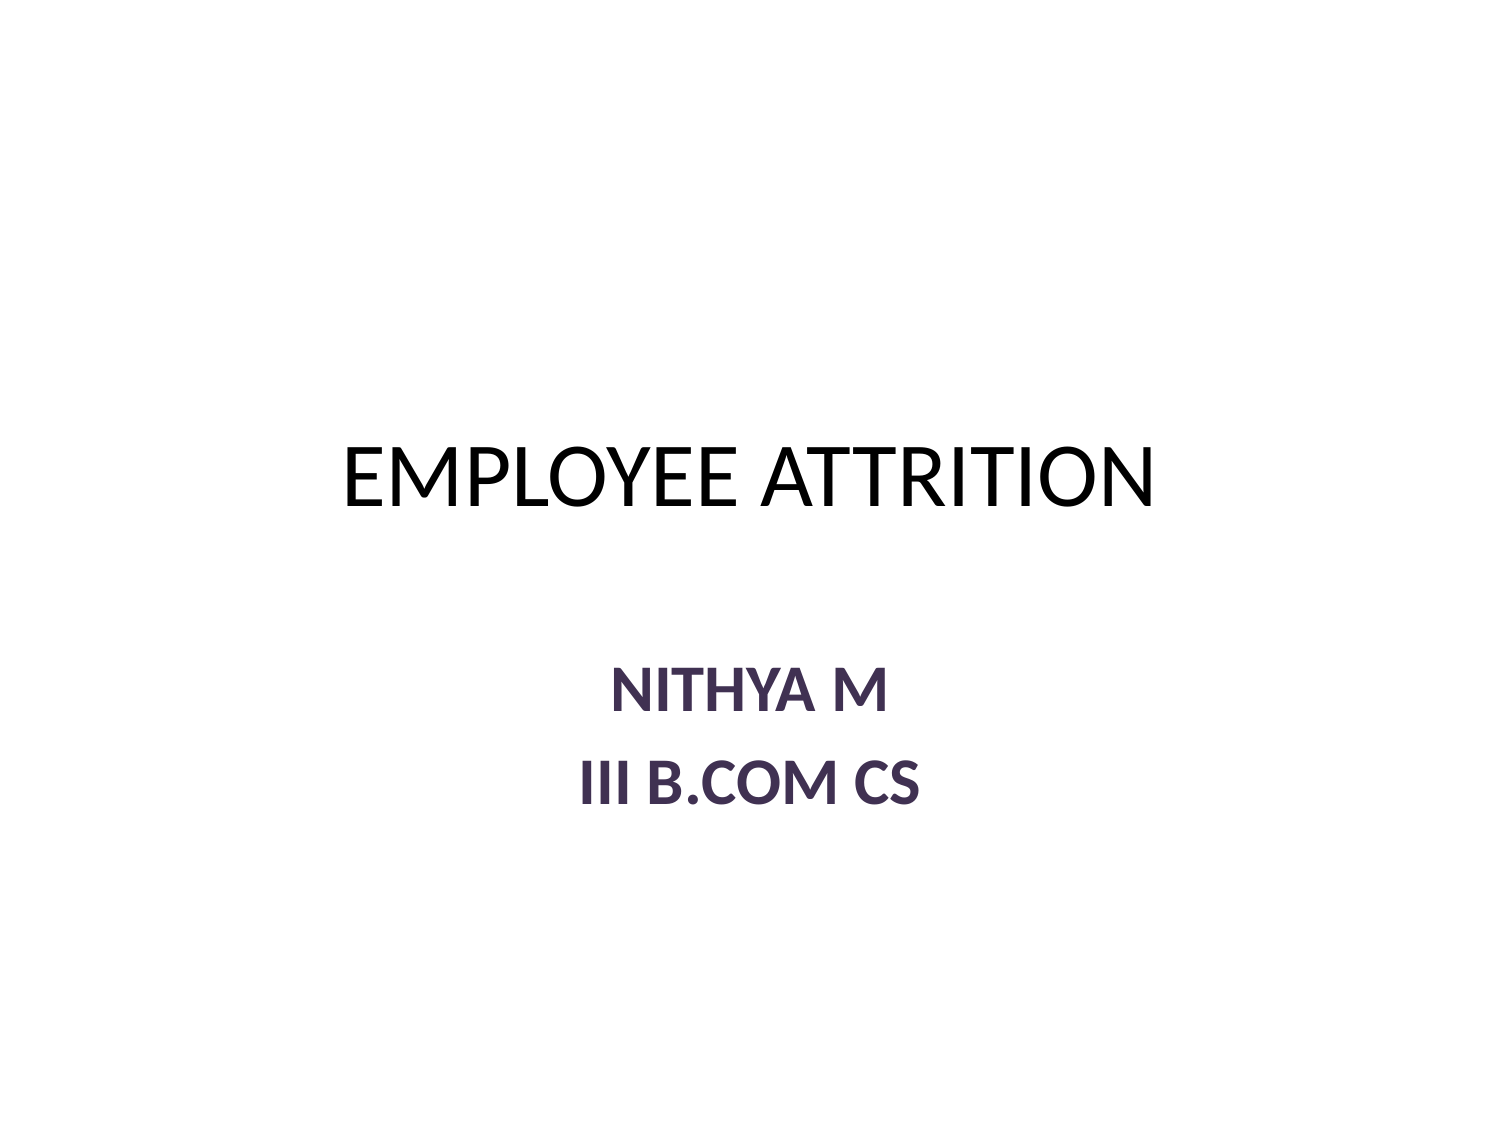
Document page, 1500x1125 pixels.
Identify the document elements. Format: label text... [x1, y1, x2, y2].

subtitle NITHYA M III B.COM CS [225, 637, 1275, 925]
title EMPLOYEE ATTRITION [112, 349, 1388, 591]
